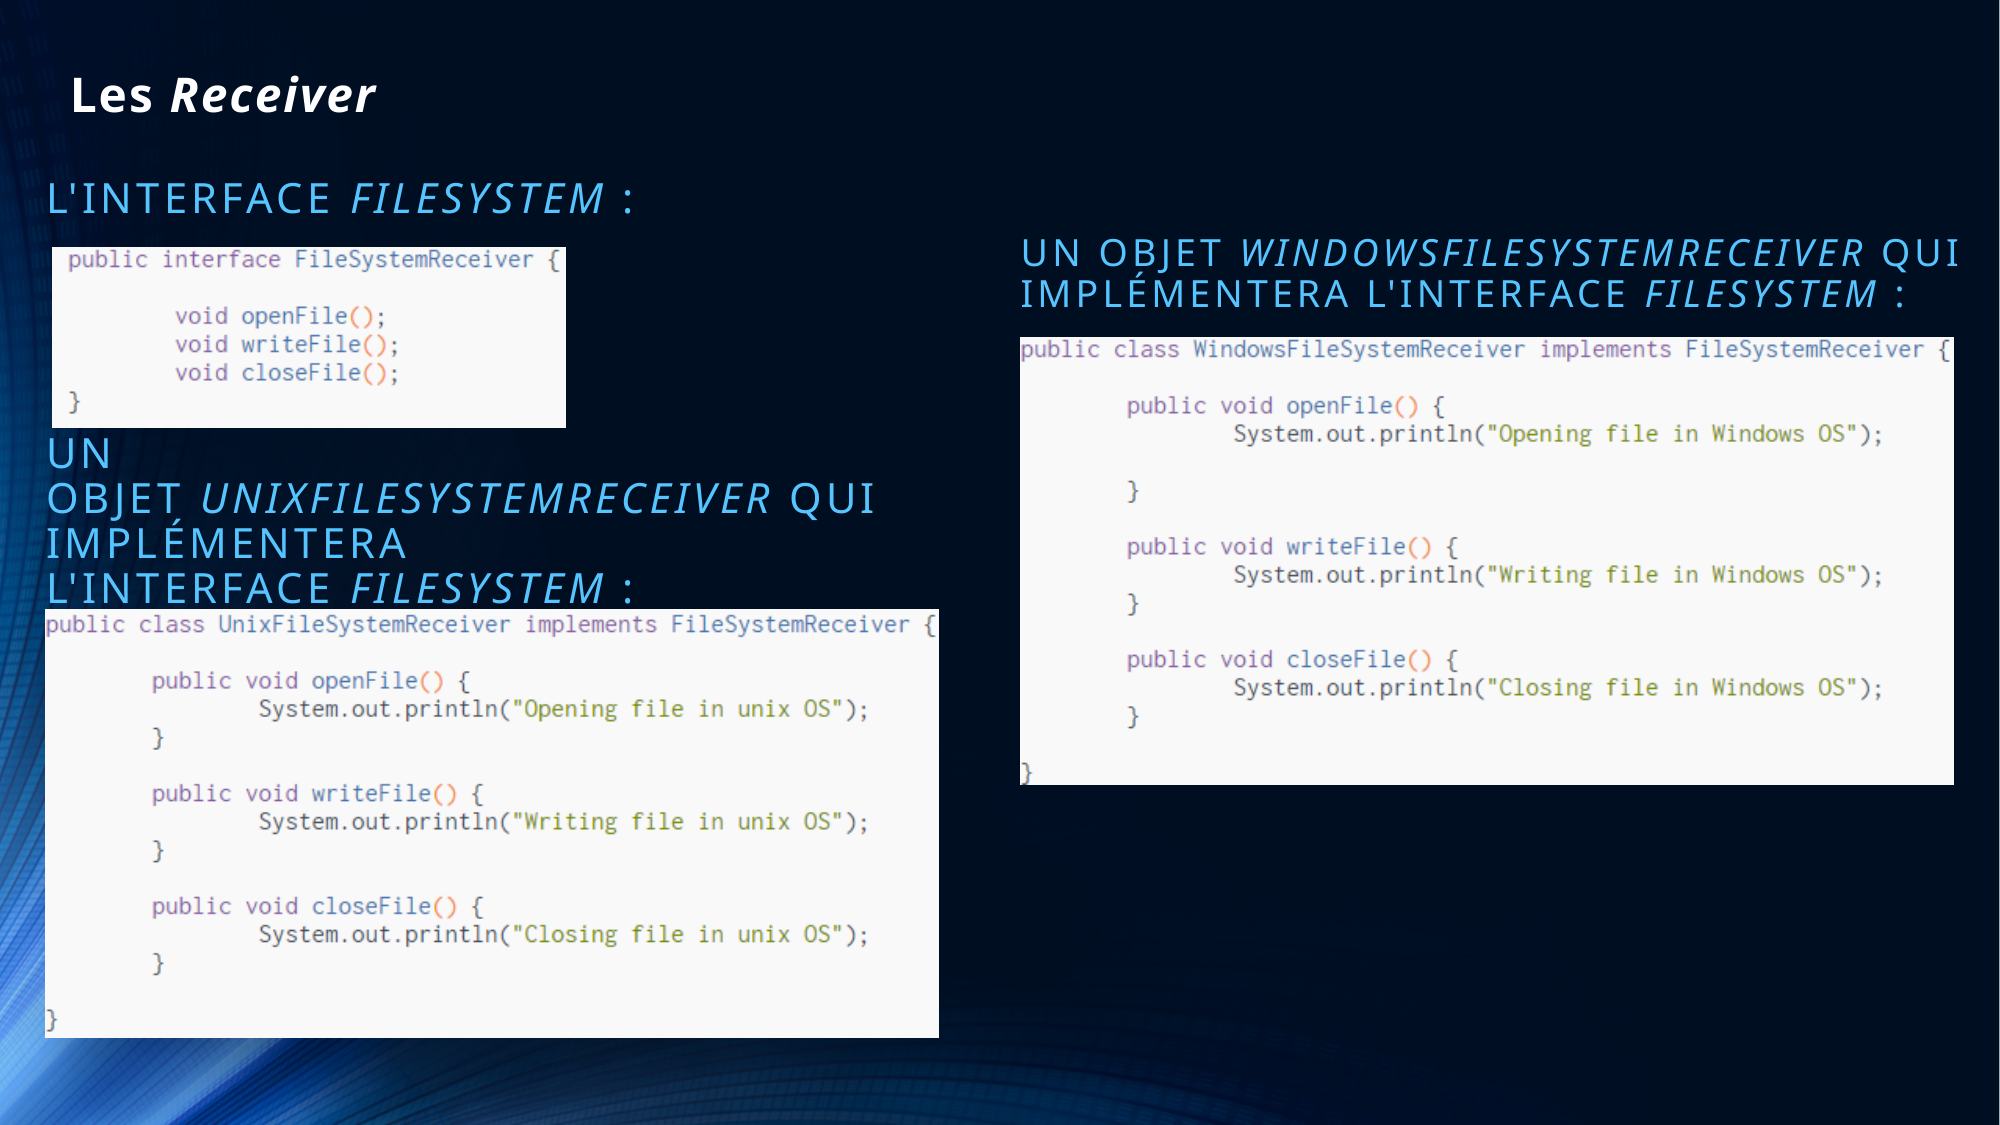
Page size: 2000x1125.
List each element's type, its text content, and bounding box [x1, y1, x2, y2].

picture [0, 0, 2000, 1125]
list L'interface FileSystem : [31, 137, 756, 263]
list Un objet UnixFileSystemReceiver qui implémentera l'interface FileSystem : [31, 385, 953, 659]
text_box Un objet WindowsFileSystemReceiver qui implémentera l'interface FileSystem : [1005, 212, 2000, 338]
title Les Receiver [54, 62, 1555, 188]
